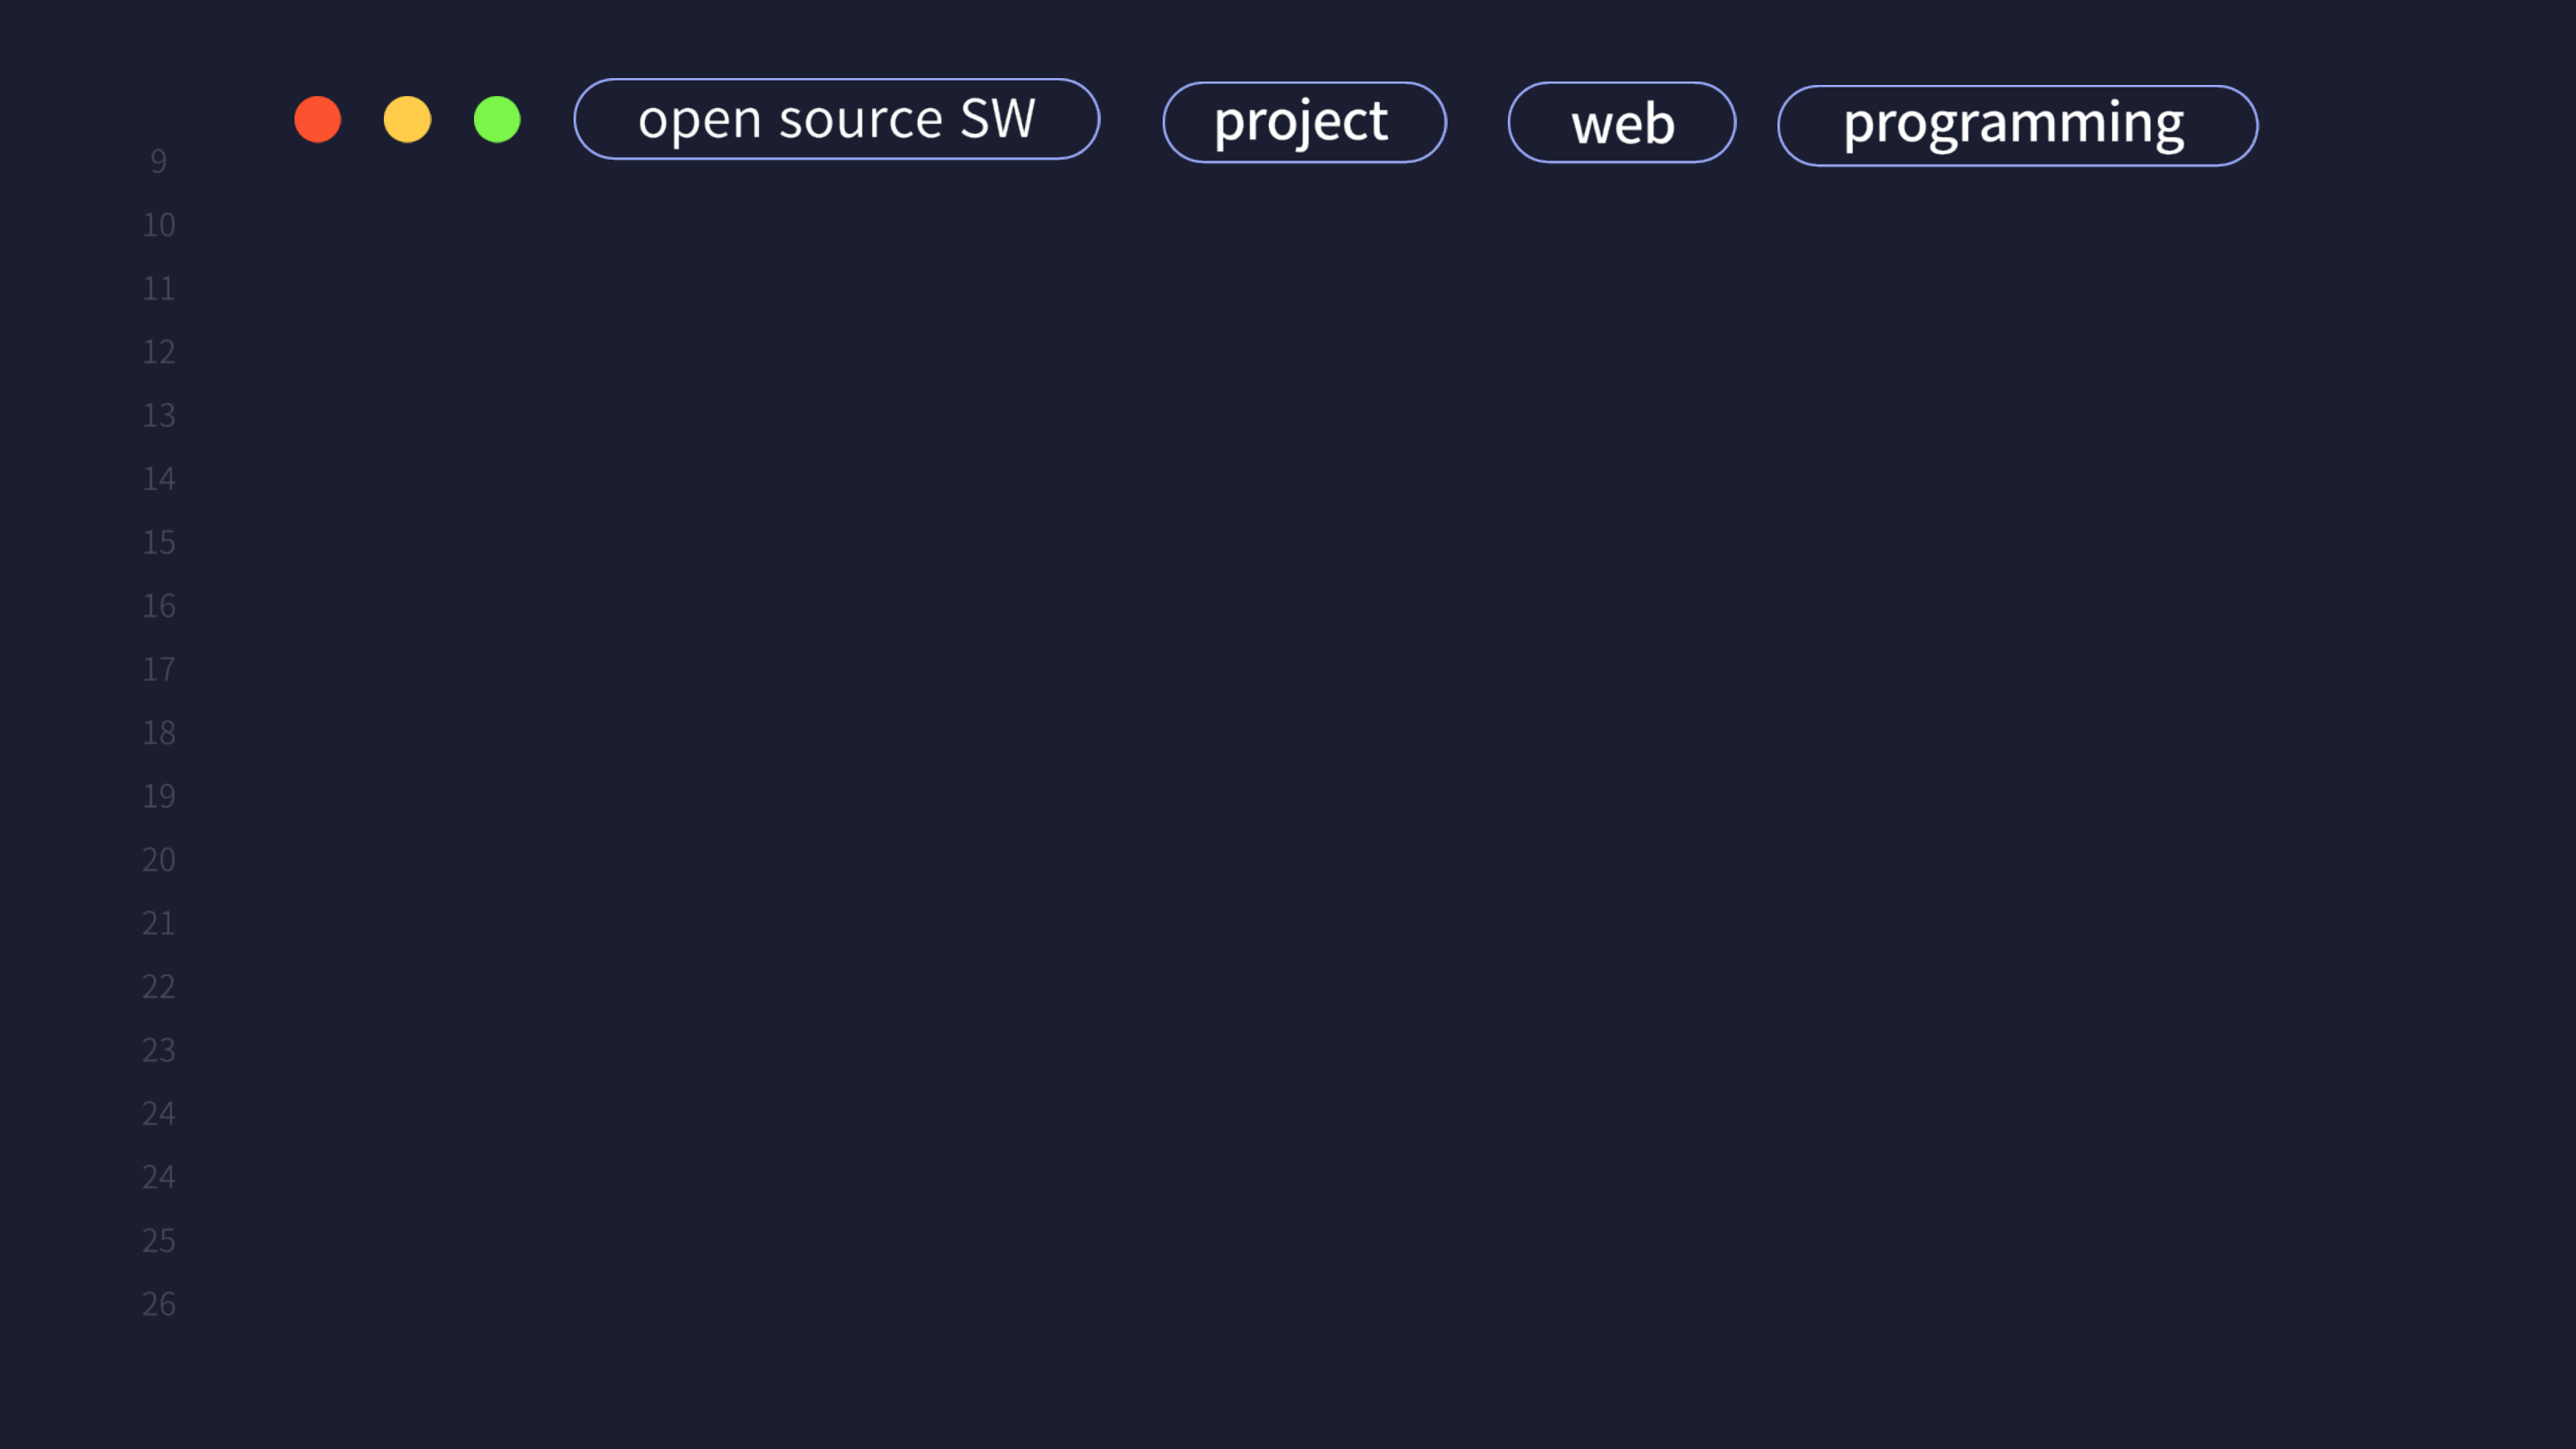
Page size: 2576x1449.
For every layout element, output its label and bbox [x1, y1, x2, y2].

picture [473, 96, 521, 143]
picture [1777, 50, 2260, 221]
picture [295, 96, 343, 143]
picture [574, 60, 1101, 206]
picture [131, 128, 206, 1401]
picture [384, 96, 432, 143]
picture [1162, 48, 1451, 219]
picture [1507, 67, 1738, 283]
